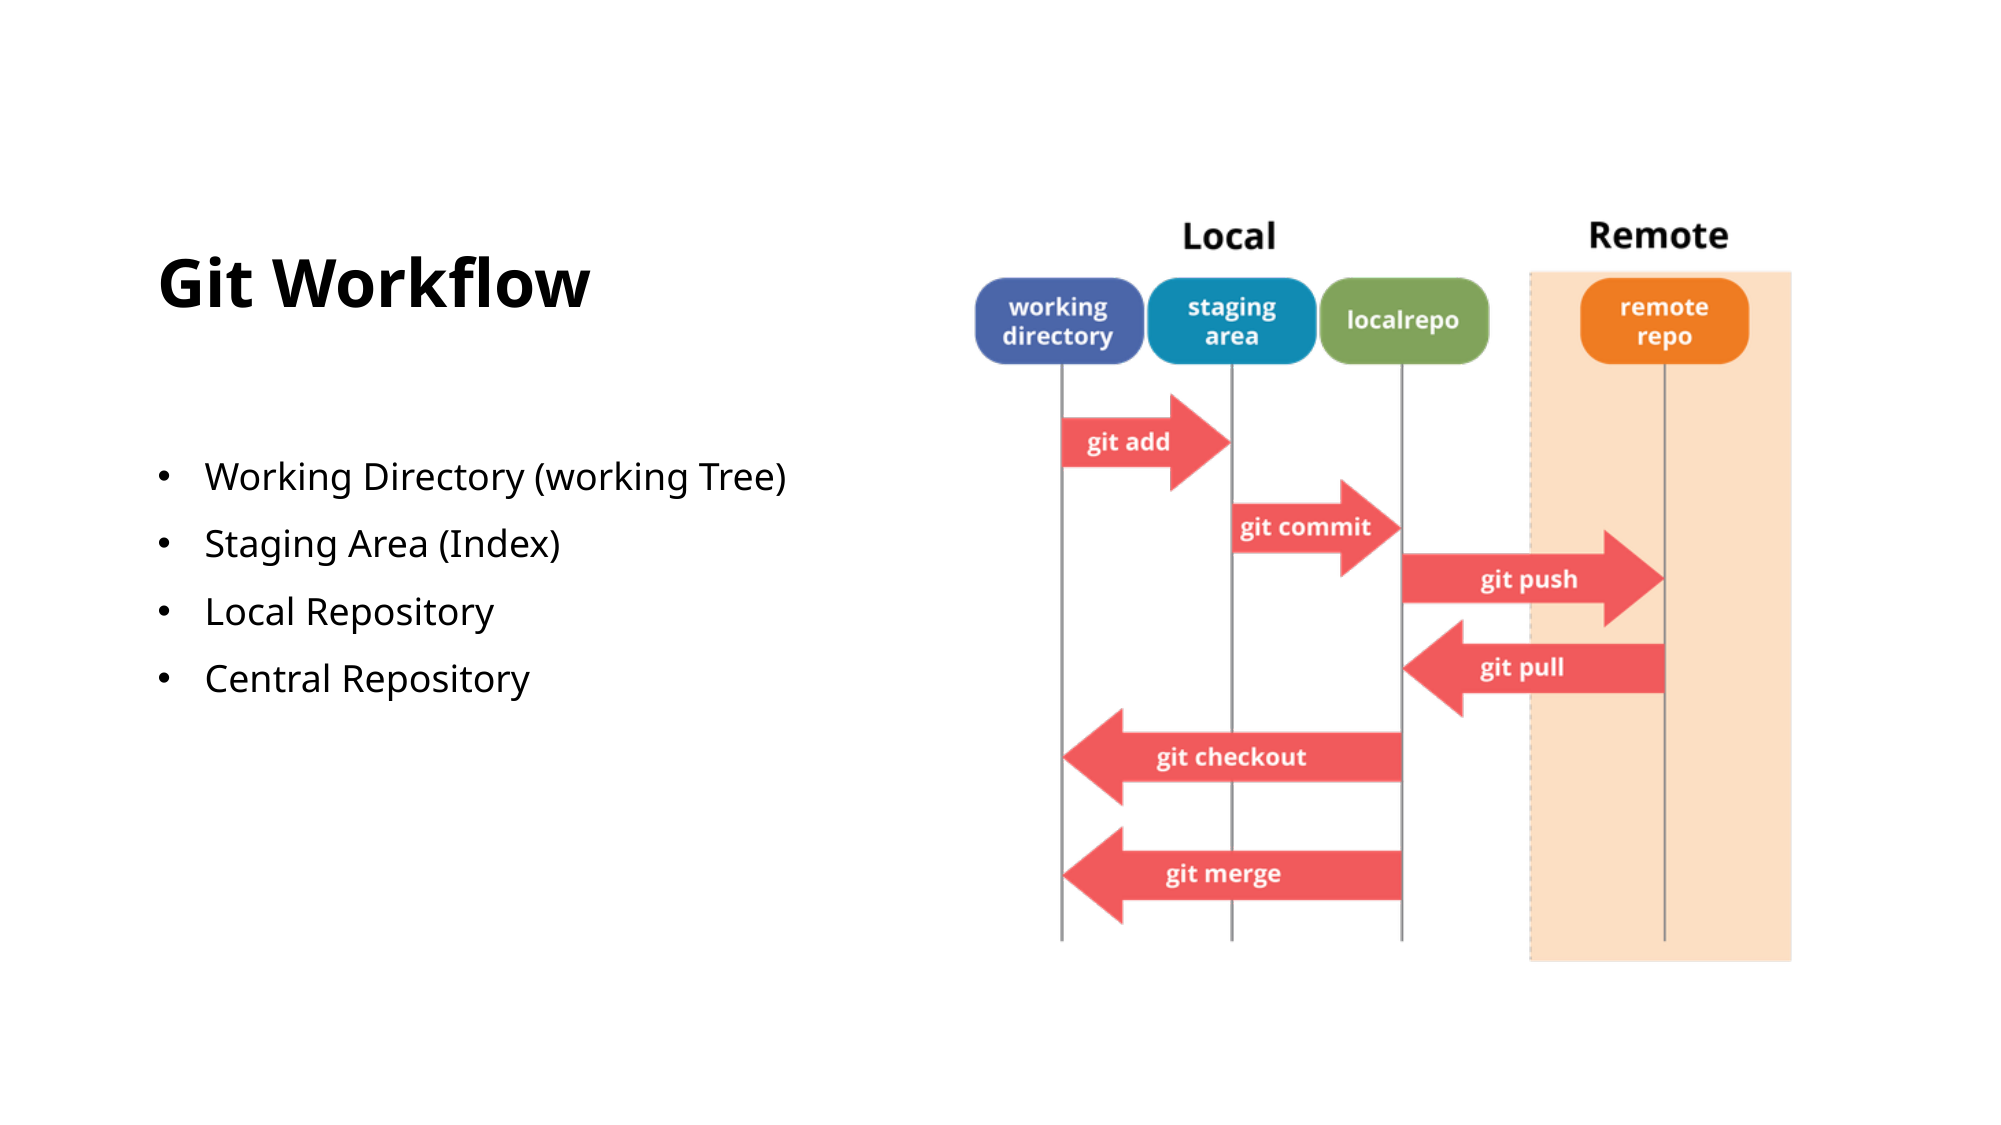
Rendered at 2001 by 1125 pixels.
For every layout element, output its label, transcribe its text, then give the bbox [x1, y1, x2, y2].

text_box Git Workflow [142, 193, 939, 328]
text_box Working Directory (working Tree) Staging Area (Index) Local Repository Central Repository [142, 422, 969, 708]
picture [969, 204, 1794, 977]
